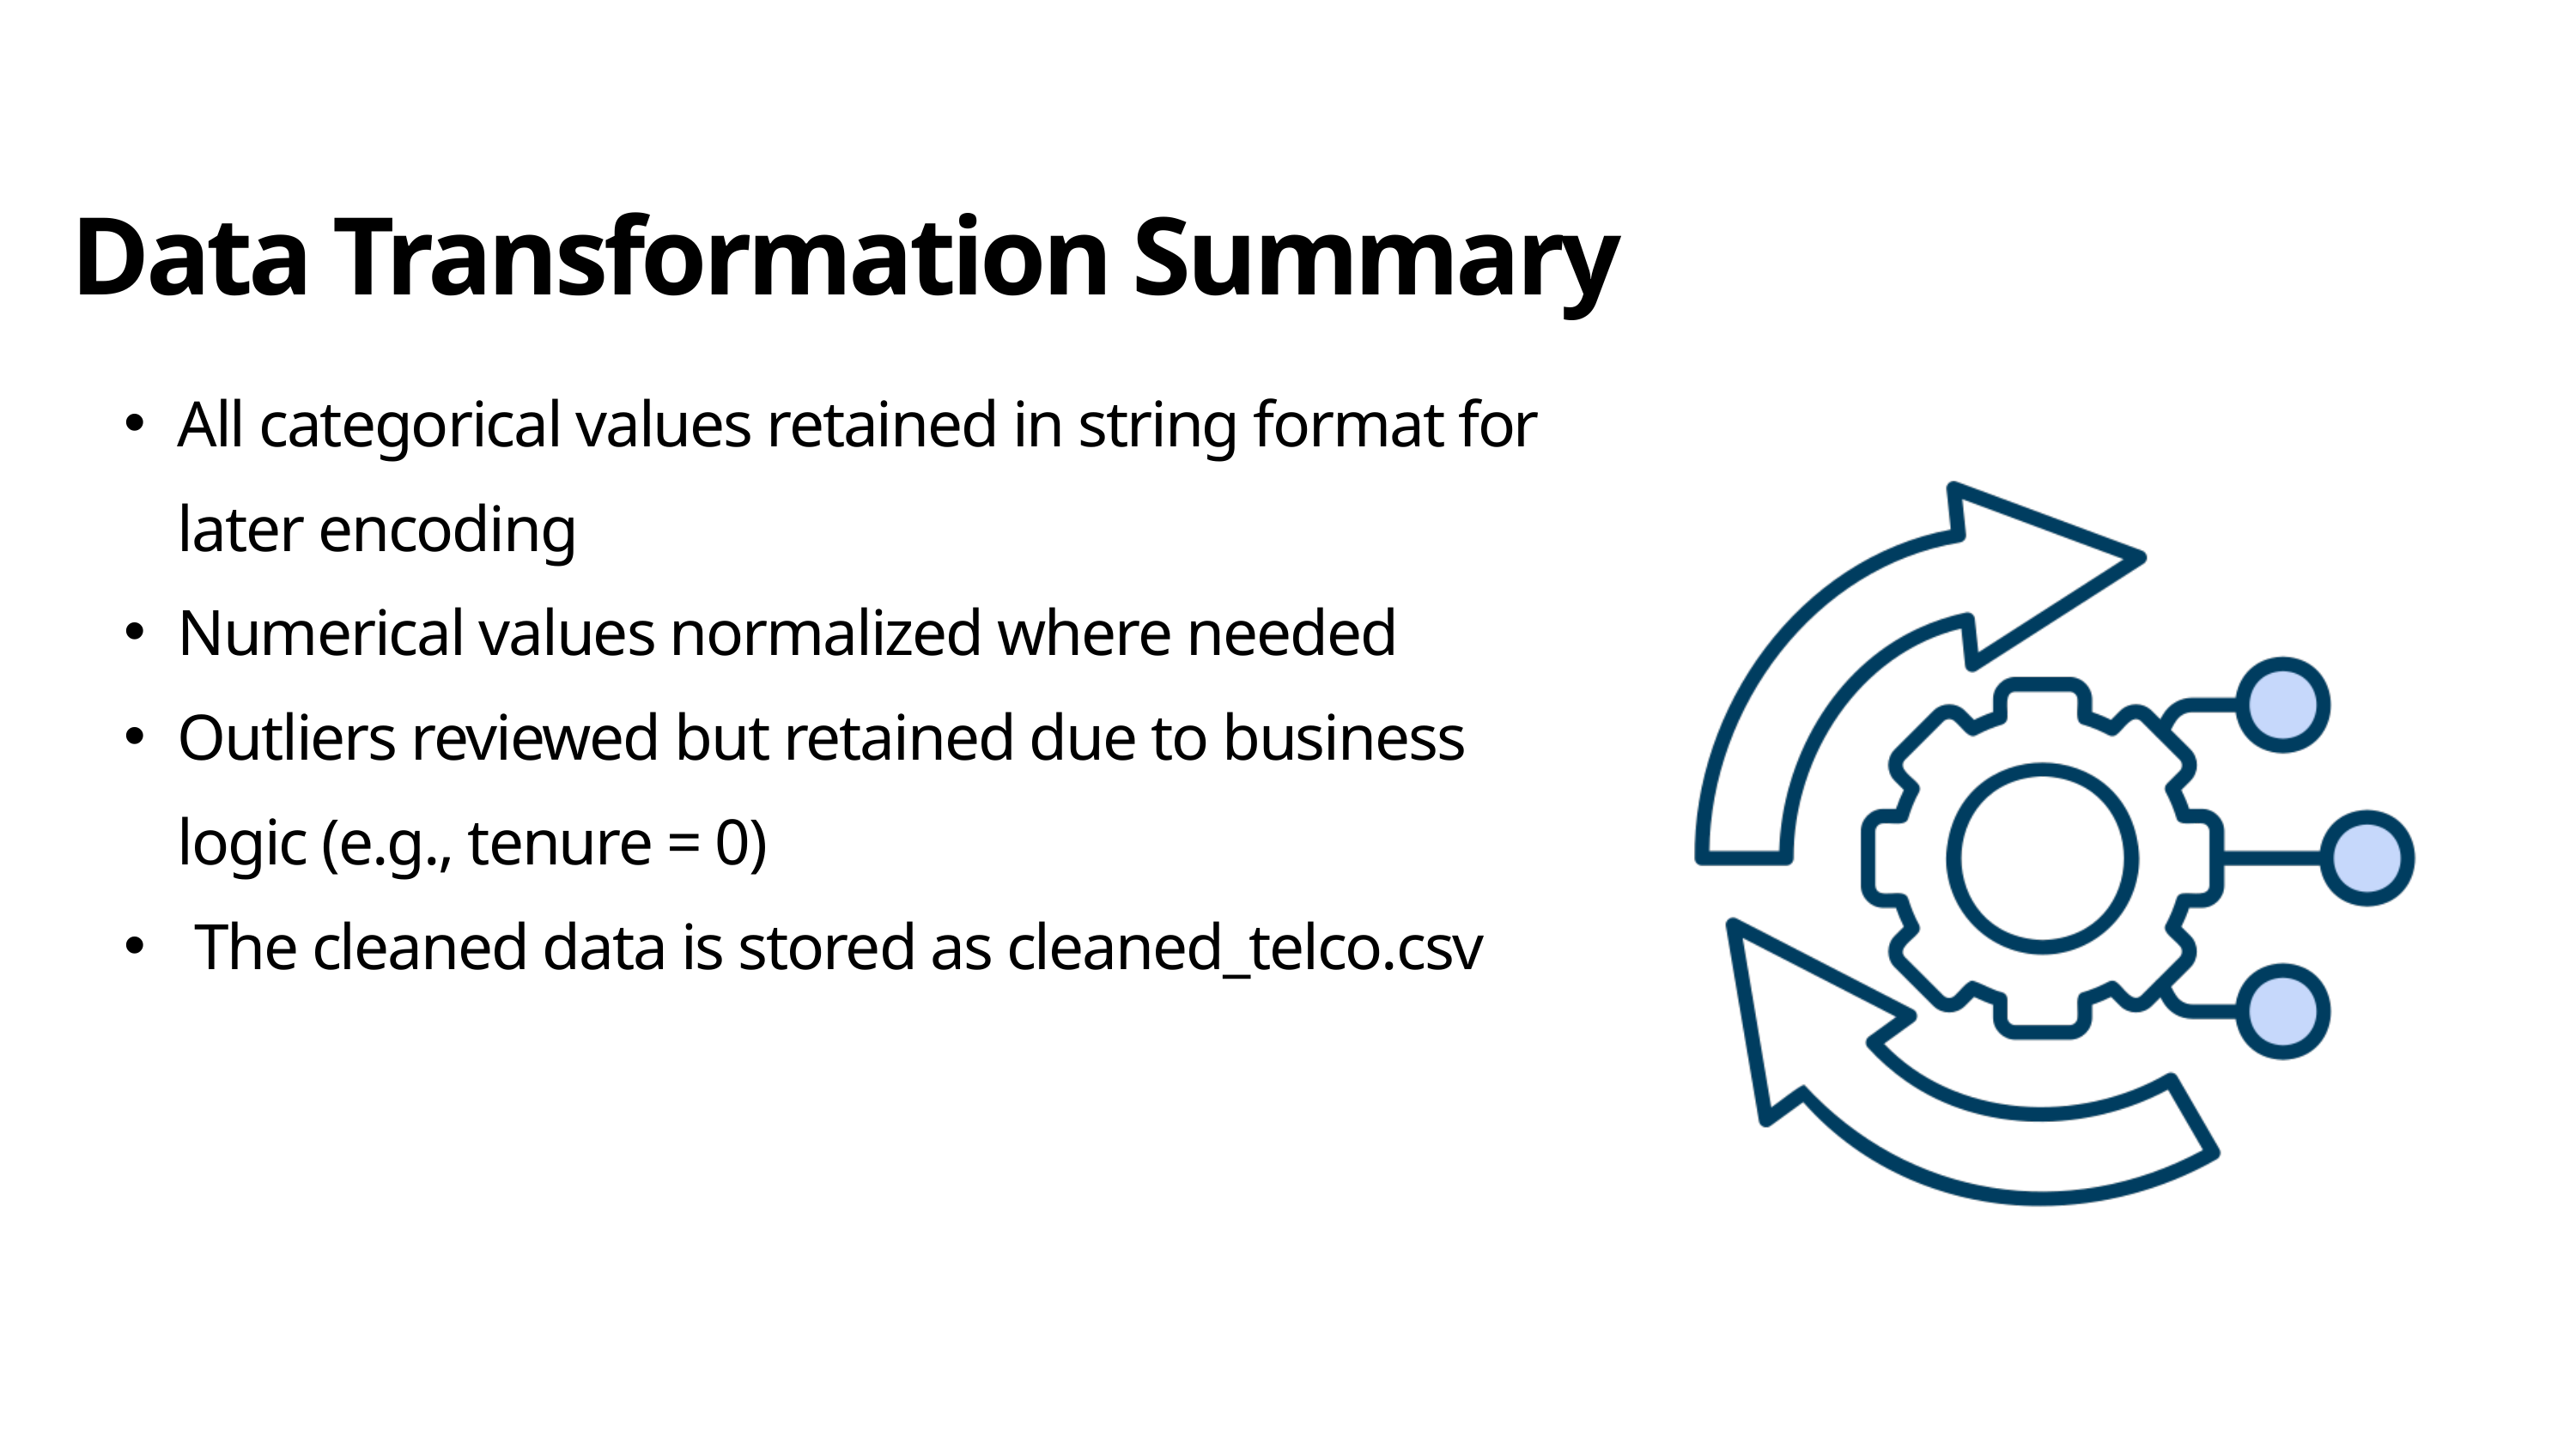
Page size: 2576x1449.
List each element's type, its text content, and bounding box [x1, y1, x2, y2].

text_box [1693, 480, 2432, 1224]
text_box All categorical values retained in string format for later encoding Numerical values normalized where needed Outliers reviewed but retained due to business logic (e.g., tenure = 0) The cleaned data is stored as cleaned_telco.csv [70, 355, 1580, 1087]
text_box Data Transformation Summary [70, 166, 1765, 317]
